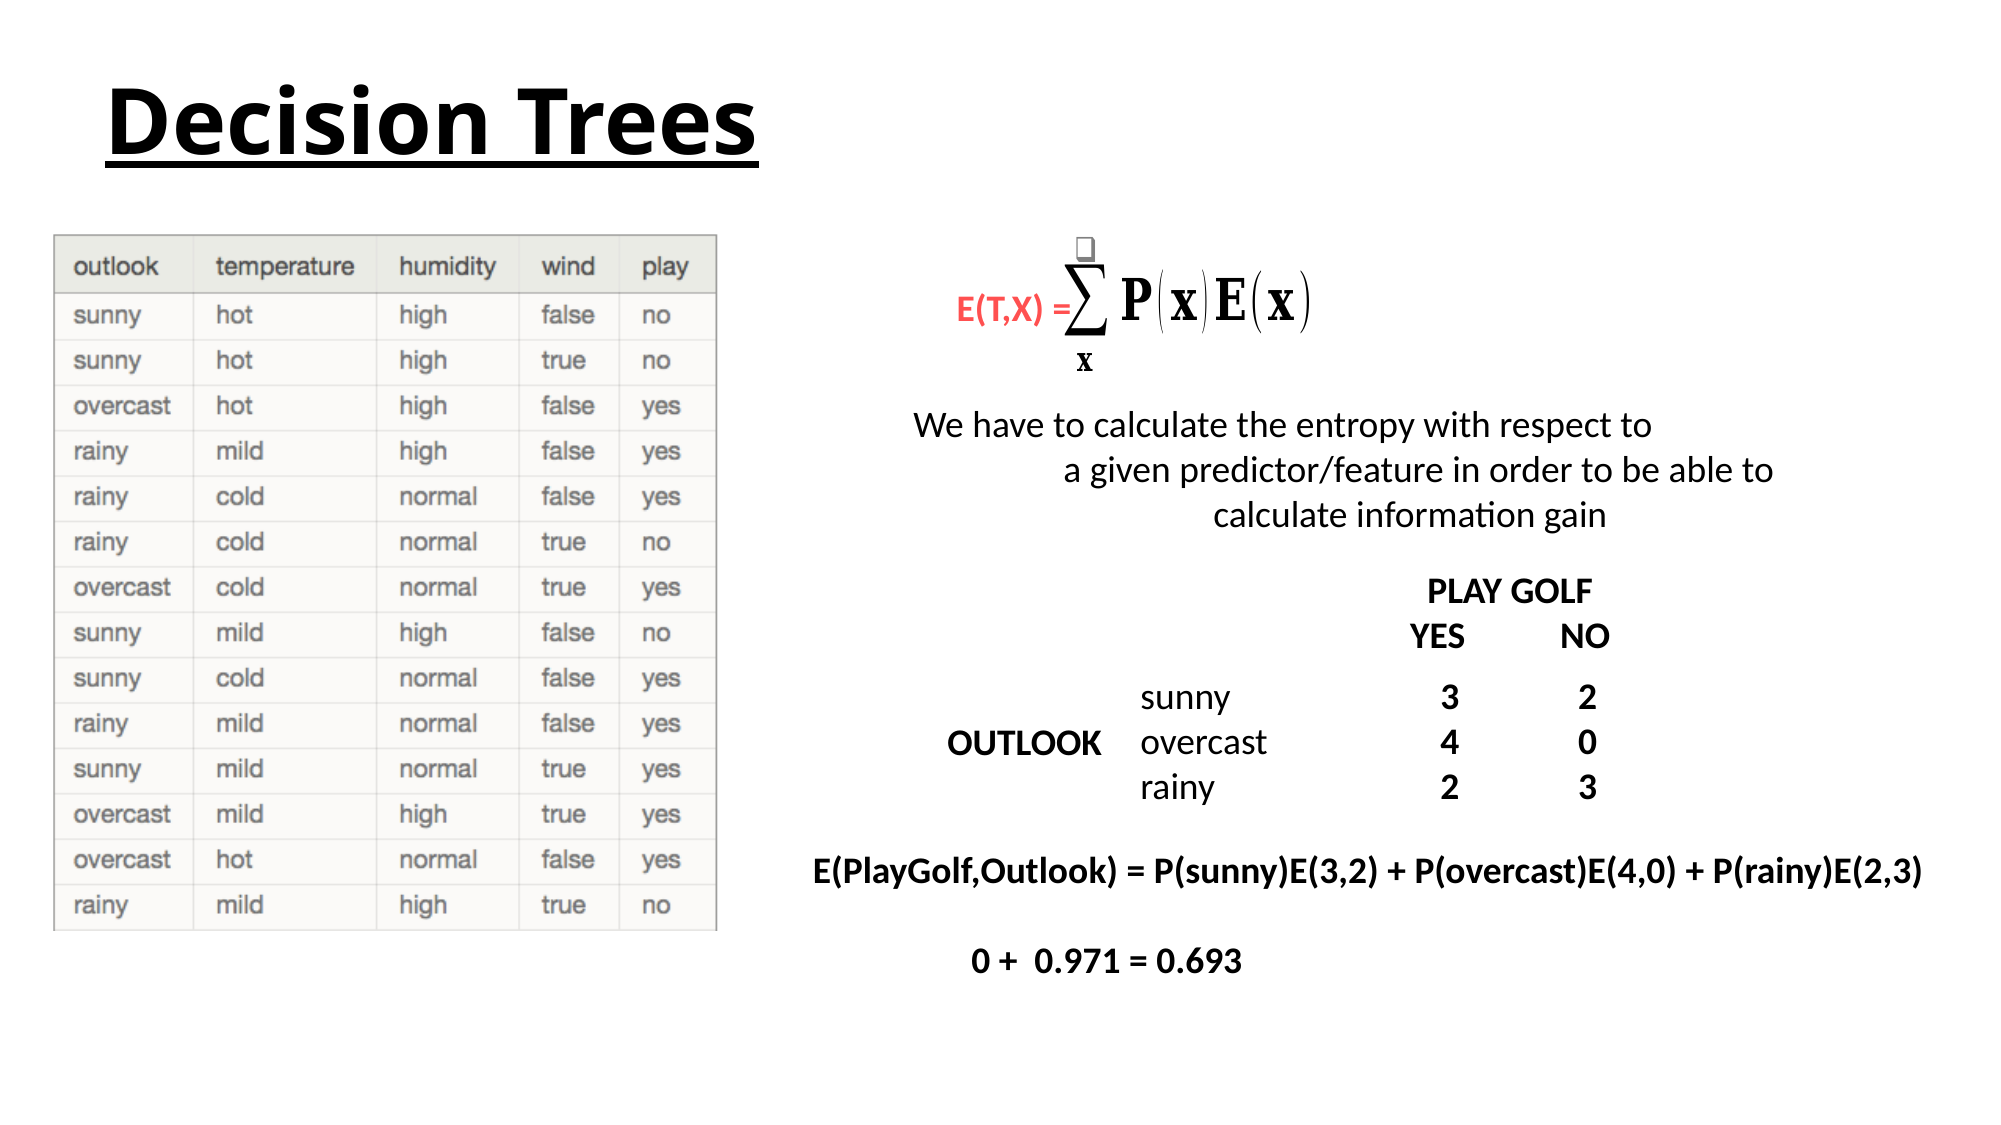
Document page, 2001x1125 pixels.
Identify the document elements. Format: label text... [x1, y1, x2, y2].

text_box We have to calculate the entropy with respect to a given predictor/feature in order to be able to calculate information gain [898, 392, 1790, 543]
picture [52, 233, 719, 931]
text_box PLAY GOLF YES NO [1395, 558, 1625, 664]
title Decision Trees [89, 16, 1815, 234]
text_box E(T,X) = [941, 276, 1095, 337]
text_box OUTLOOK [932, 710, 1118, 770]
text_box sunny 3 2 overcast 4 0 rainy 2 3 [1125, 664, 1613, 815]
